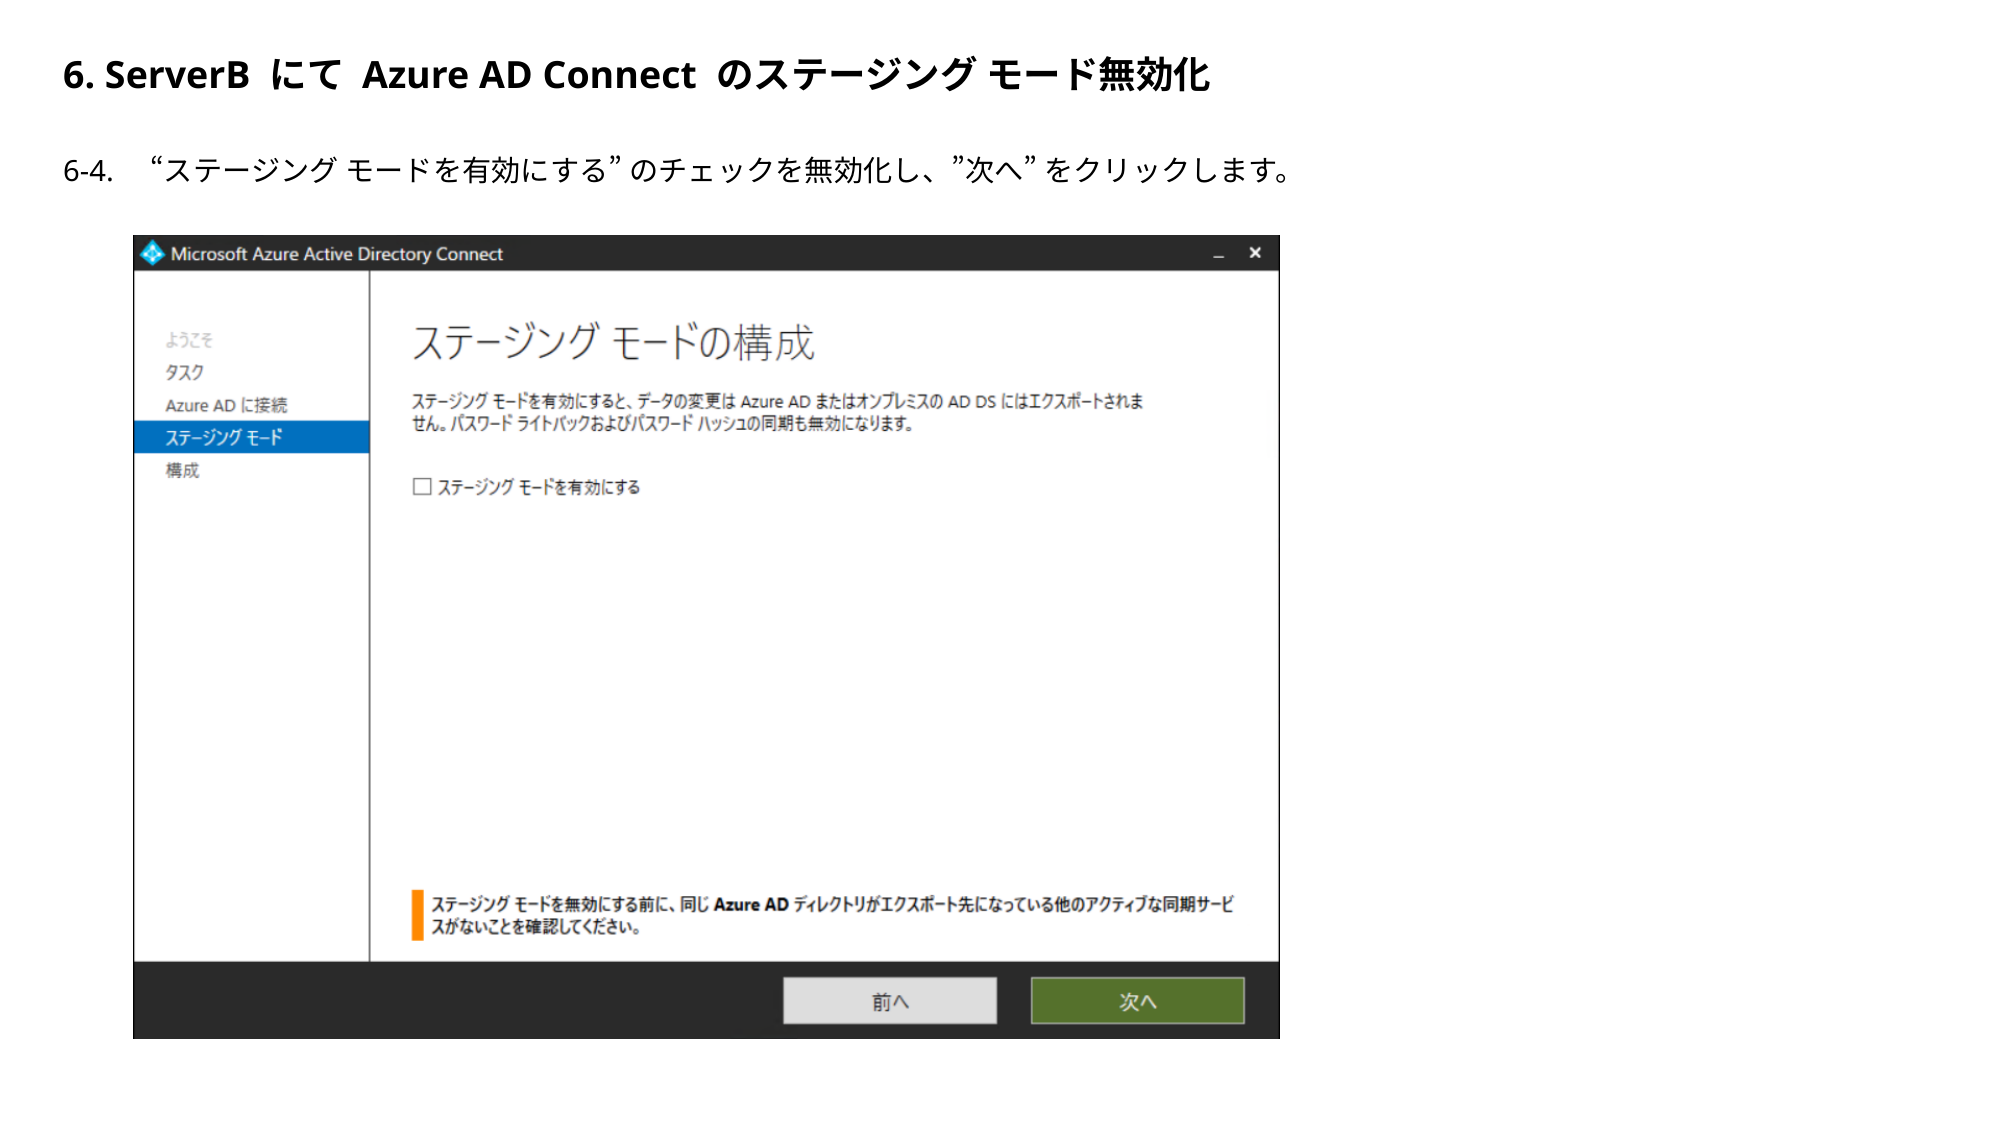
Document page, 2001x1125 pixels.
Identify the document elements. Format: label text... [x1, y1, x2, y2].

text_box 6. ServerB にて Azure AD Connect のステージング モード無効化 [48, 43, 1912, 103]
picture [133, 235, 1280, 1039]
text_box 6-4. “ステージング モードを有効にする” のチェックを無効化し、”次へ” をクリックします。 [48, 145, 1418, 195]
